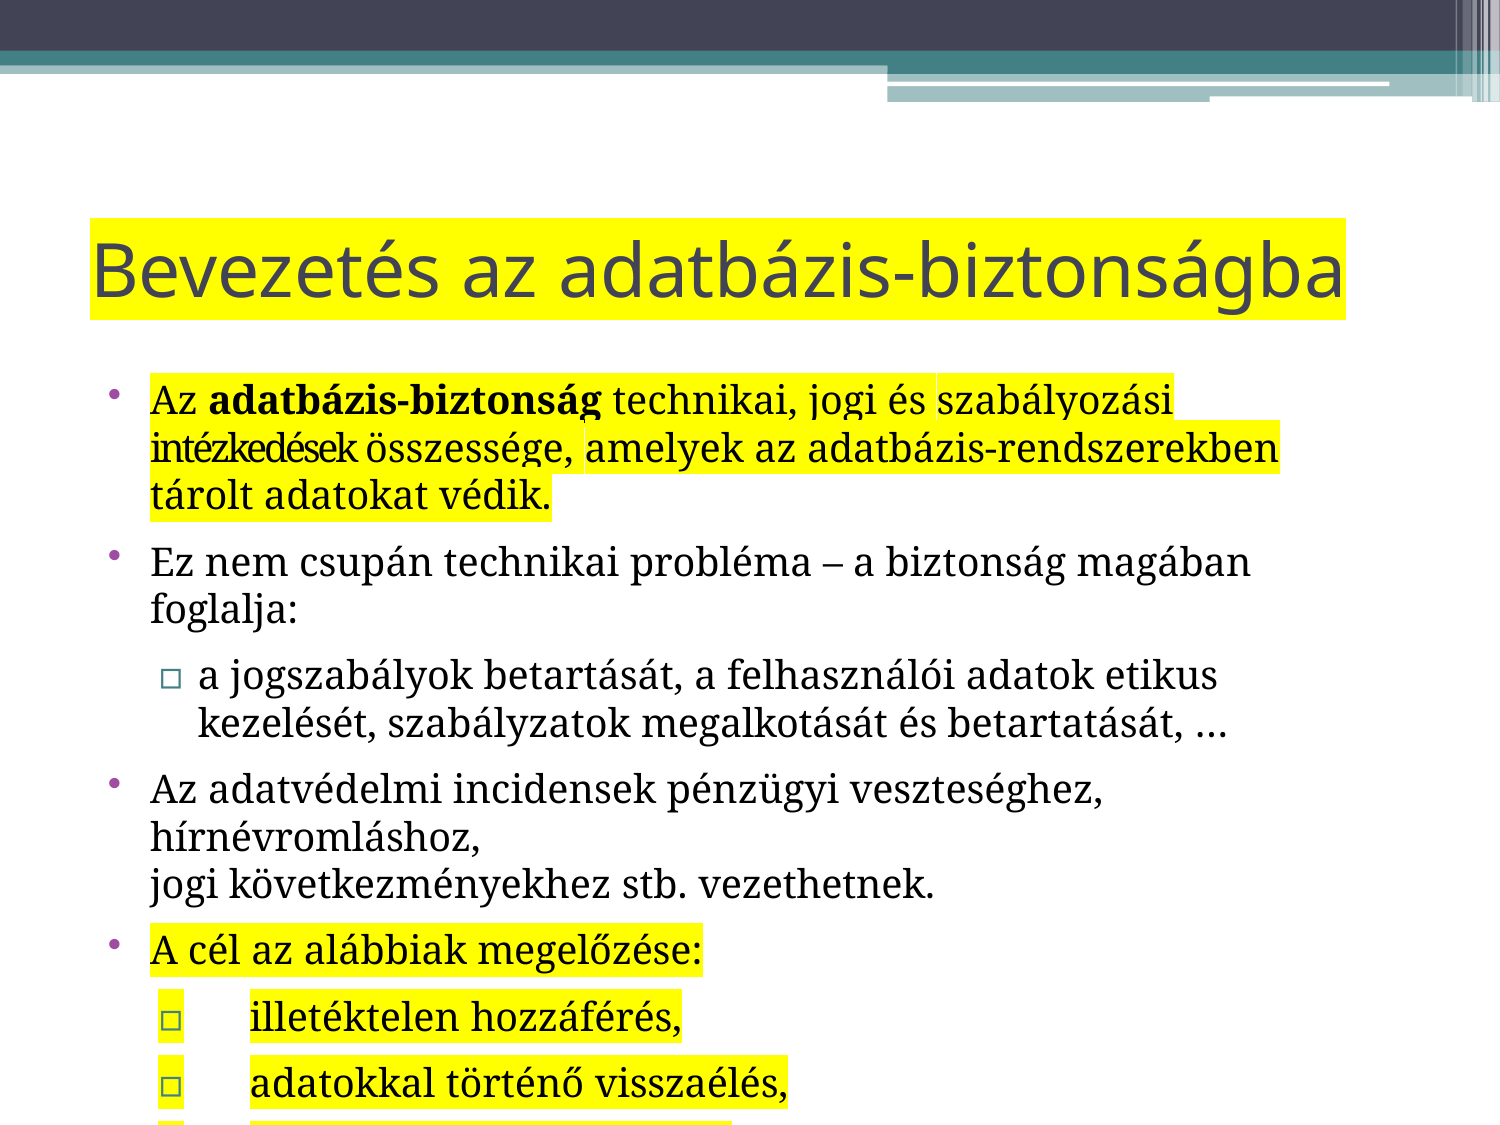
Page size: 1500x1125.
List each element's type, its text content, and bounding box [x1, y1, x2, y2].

text_box Az adatbázis-biztonság technikai, jogi és szabályozási intézkedések összessége, amelyek az adatbázis-rendszerekben tárolt adatokat védik. Ez nem csupán technikai probléma – a biztonság magában foglalja: ▫ a jogszabályok betartását, a felhasználói adatok etikus kezelését, szabályzatok megalkotását és betartatását, … Az adatvédelmi incidensek pénzügyi veszteséghez, hírnévromláshoz, jogi következményekhez stb. vezethetnek. A cél az alábbiak megelőzése: ▫ illetéktelen hozzáférés, ▫ adatokkal történő visszaélés, ▫ információk kiszivárgása. [105, 373, 1376, 1125]
title Bevezetés az adatbázis-biztonságba [87, 220, 1398, 411]
